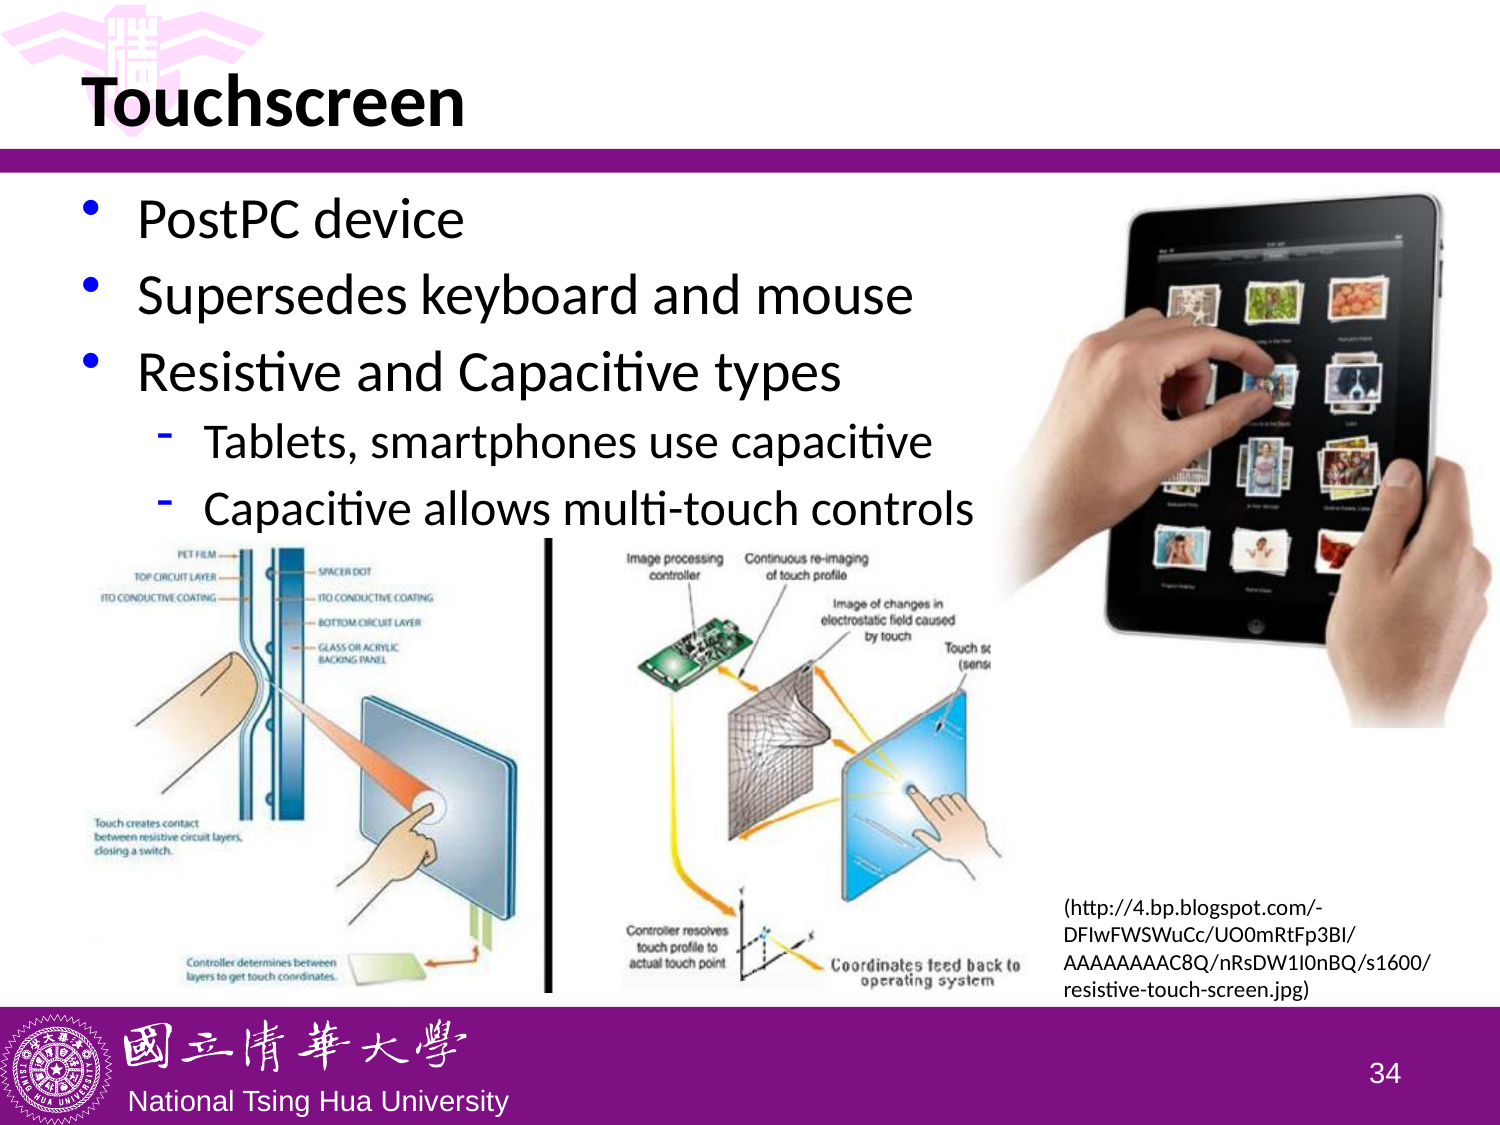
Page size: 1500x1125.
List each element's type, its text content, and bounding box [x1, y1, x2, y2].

list PostPC device Supersedes keyboard and mouse Resistive and Capacitive types Tablets, smartphones use capacitive Capacitive allows multi-touch controls [66, 172, 1436, 1003]
title Touchscreen [66, 37, 1436, 149]
picture [75, 184, 1500, 993]
slide_number 33 [1104, 1021, 1417, 1097]
text_box (http://4.bp.blogspot.com/-DFIwFWSWuCc/UO0mRtFp3BI/AAAAAAAAC8Q/nRsDW1I0nBQ/s1600/resistive-touch-screen.jpg) [1048, 885, 1480, 1010]
